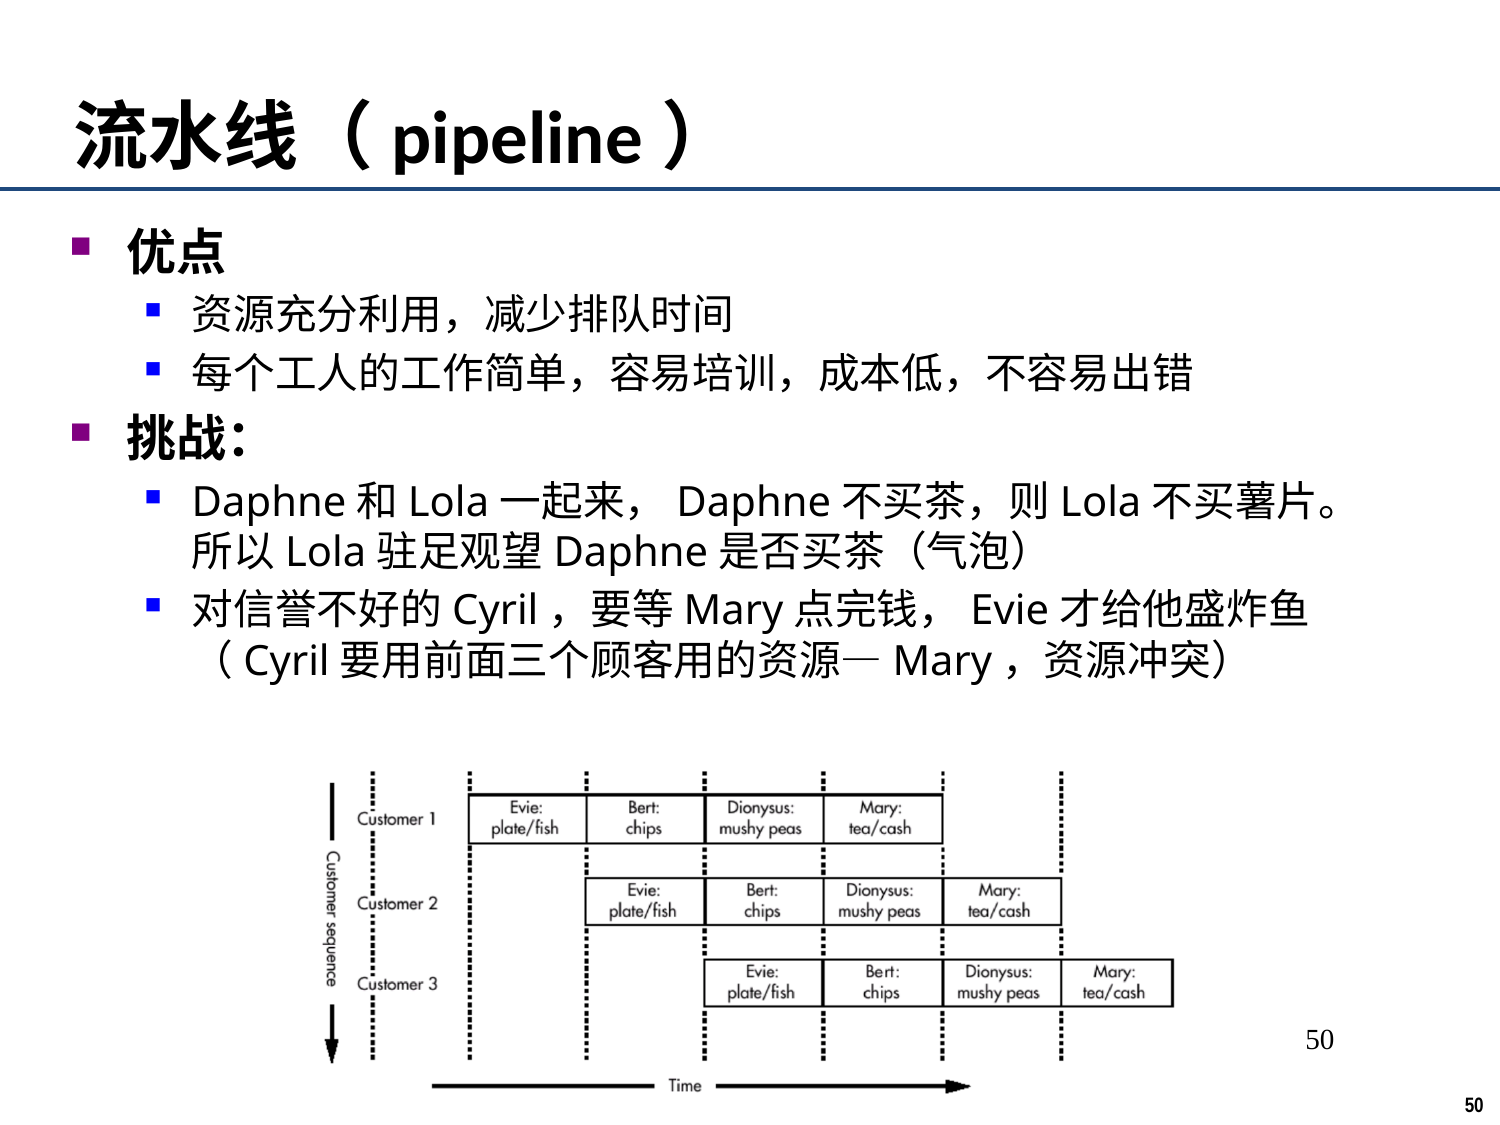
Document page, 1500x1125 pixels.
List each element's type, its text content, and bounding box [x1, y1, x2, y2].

slide_number 50 [1185, 1029, 1350, 1088]
list 优点 资源充分利用，减少排队时间 每个工人的工作简单，容易培训，成本低，不容易出错 挑战： Daphne和Lola一起来，Daphne不买茶，则Lola不买薯片。所以Lola驻足观望Daphne是否买茶（气泡） 对信誉不好的Cyril，要等Mary点完钱，Evie才给他盛炸鱼（Cyril要用前面三个顾客用的资源—Mary，资源冲突） [54, 212, 1351, 1029]
picture [318, 699, 1182, 1125]
title 流水线（pipeline） [58, 71, 1305, 197]
